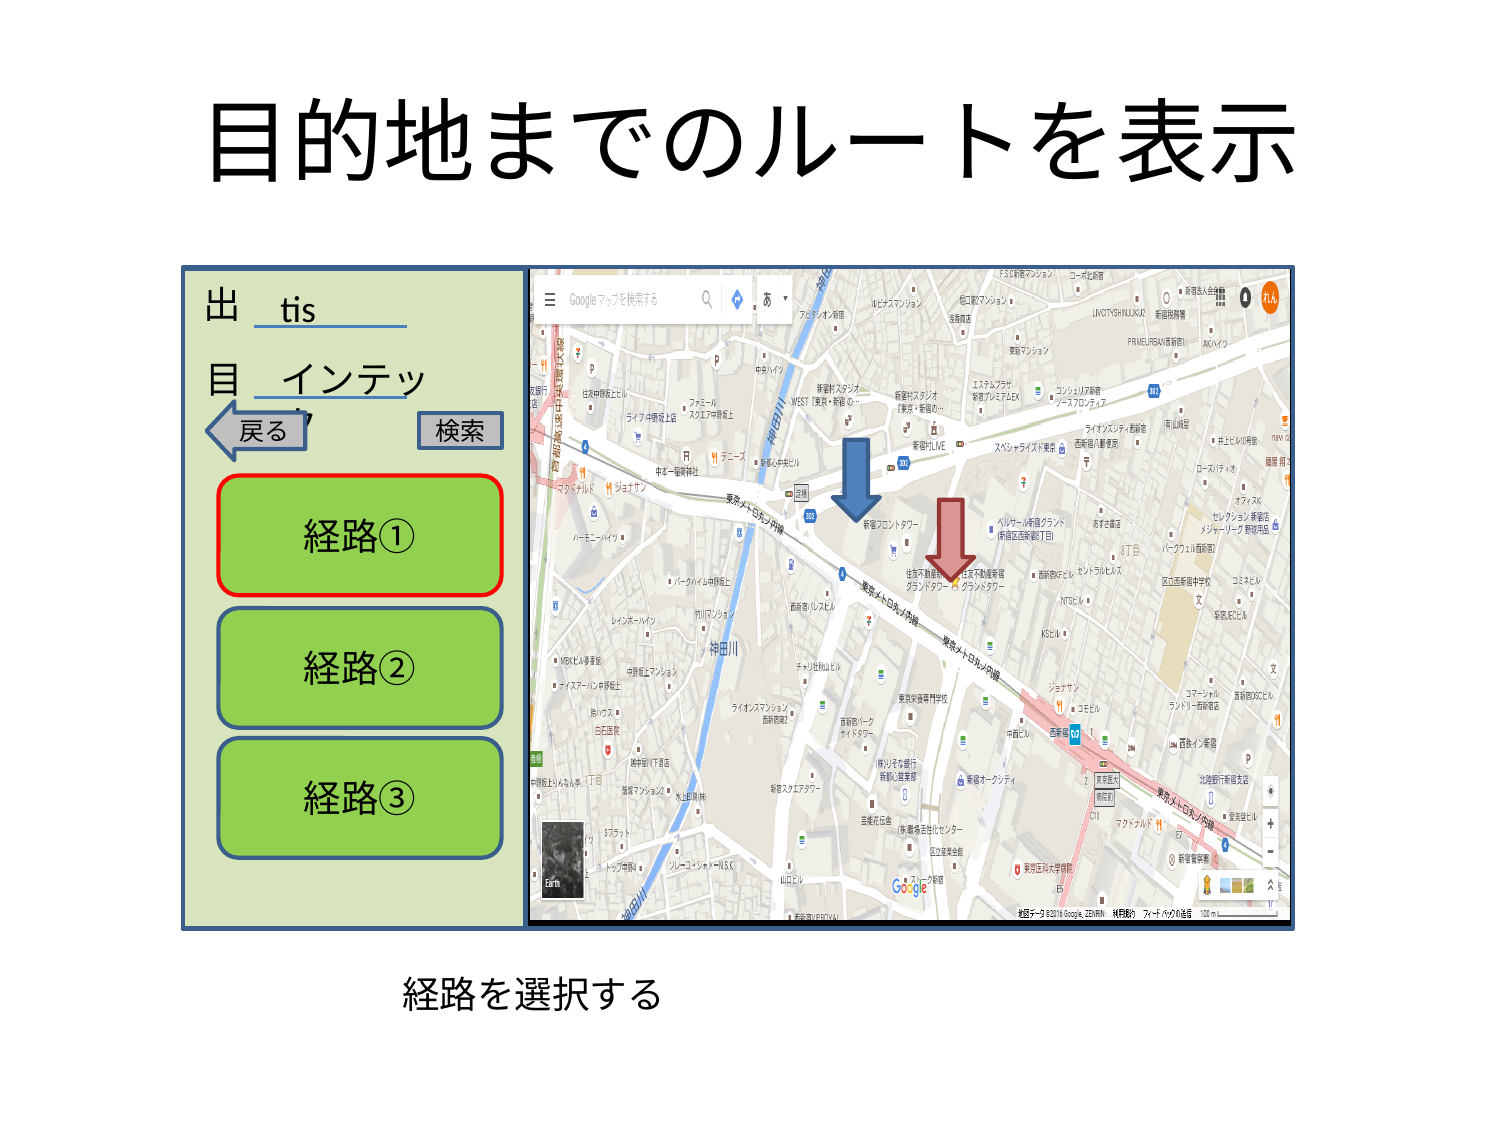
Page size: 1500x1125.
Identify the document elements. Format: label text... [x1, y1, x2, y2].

text_box 出 [188, 273, 225, 334]
title 目的地までのルートを表示 [75, 45, 1425, 233]
text_box tis [265, 277, 384, 325]
text_box 戻る [205, 399, 308, 463]
text_box 経路② [216, 605, 504, 730]
text_box 経路① [216, 473, 504, 598]
text_box 経路を選択する [387, 964, 1187, 1069]
text_box 目 [190, 348, 226, 409]
text_box 検索 [417, 411, 504, 450]
text_box 経路③ [216, 735, 504, 860]
picture [525, 268, 1294, 929]
text_box [181, 267, 526, 931]
text_box インテック [265, 348, 455, 454]
